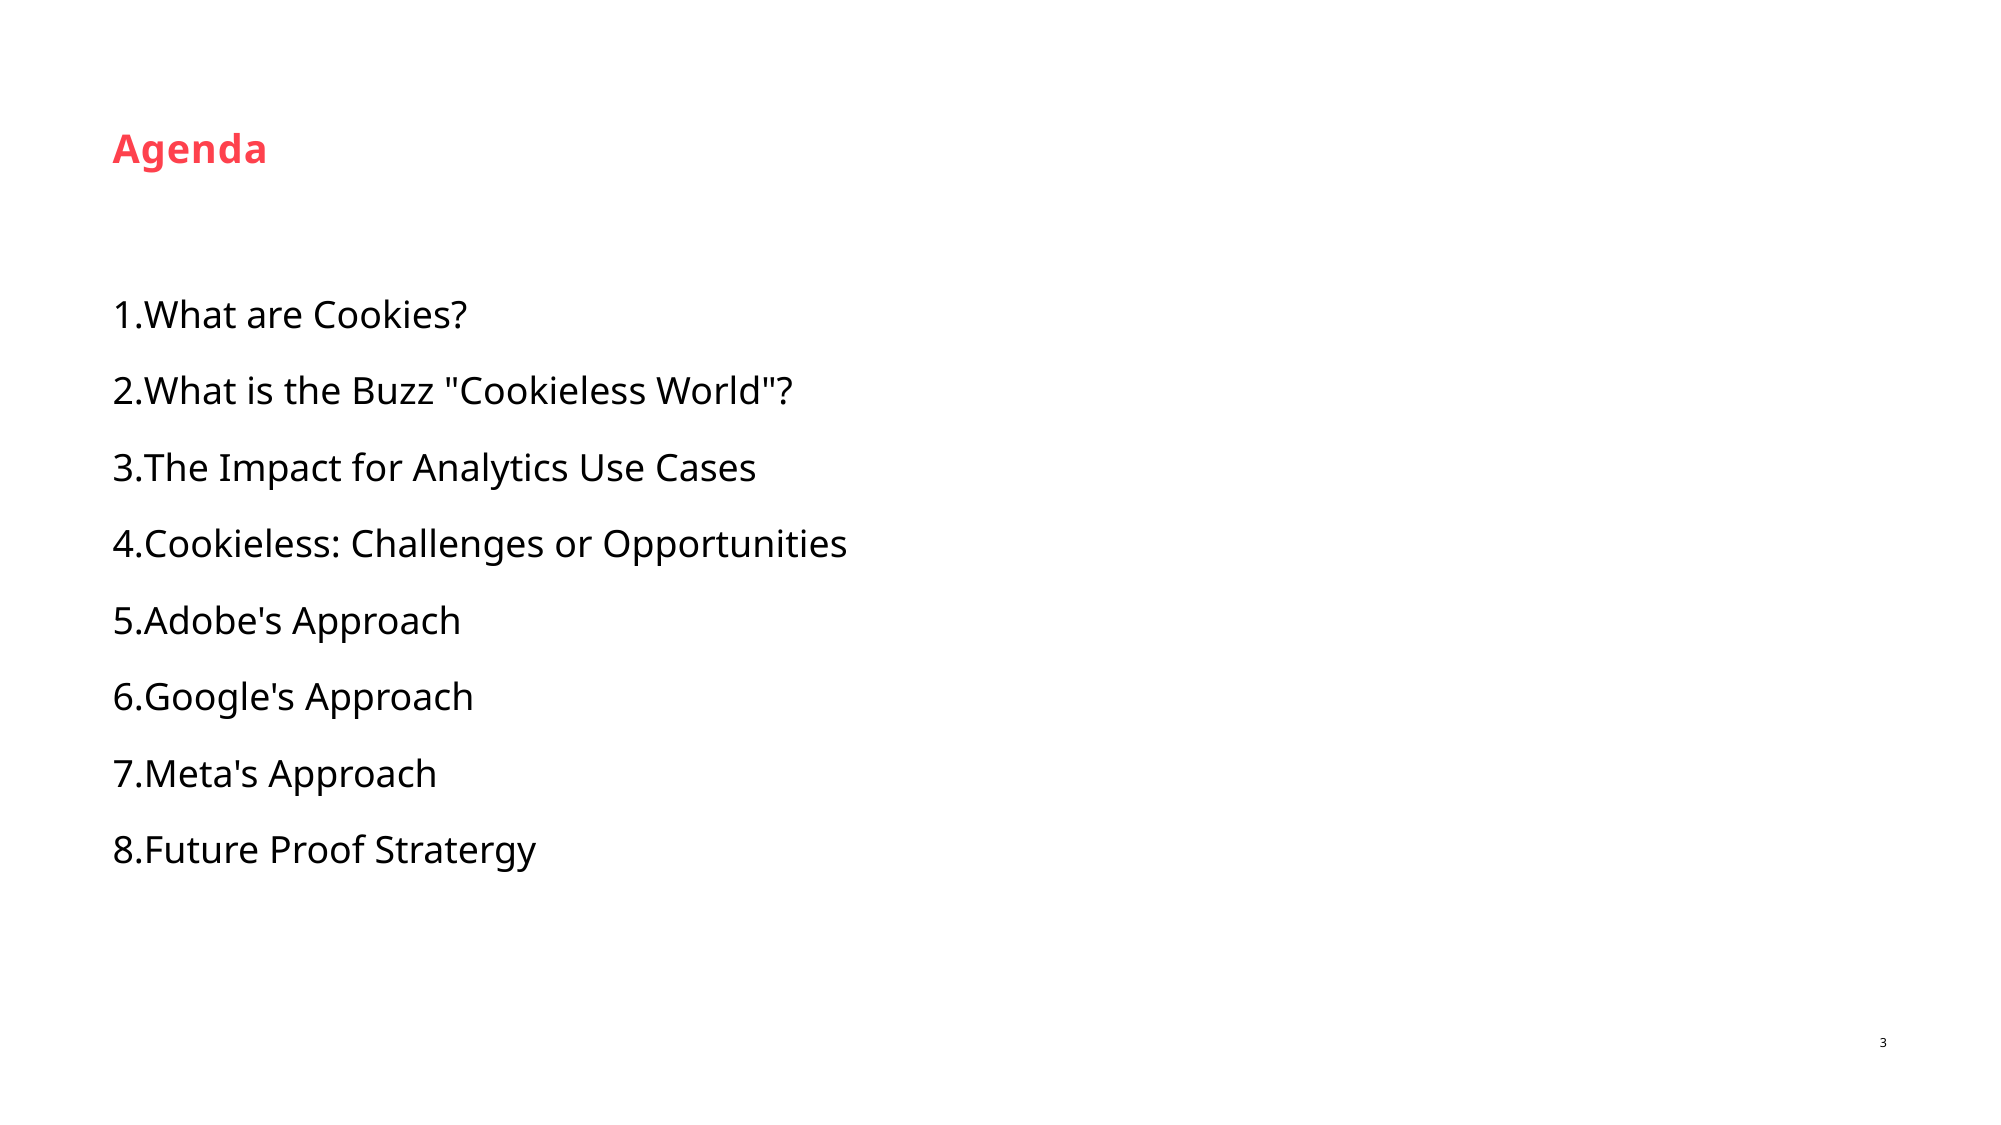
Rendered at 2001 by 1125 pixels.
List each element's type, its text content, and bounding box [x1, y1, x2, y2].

list What are Cookies? What is the Buzz "Cookieless World"? The Impact for Analytics Use Cases Cookieless: Challenges or Opportunities Adobe's Approach Google's Approach Meta's Approach Future Proof Stratergy [112, 323, 1887, 1038]
title Agenda [112, 109, 1887, 166]
